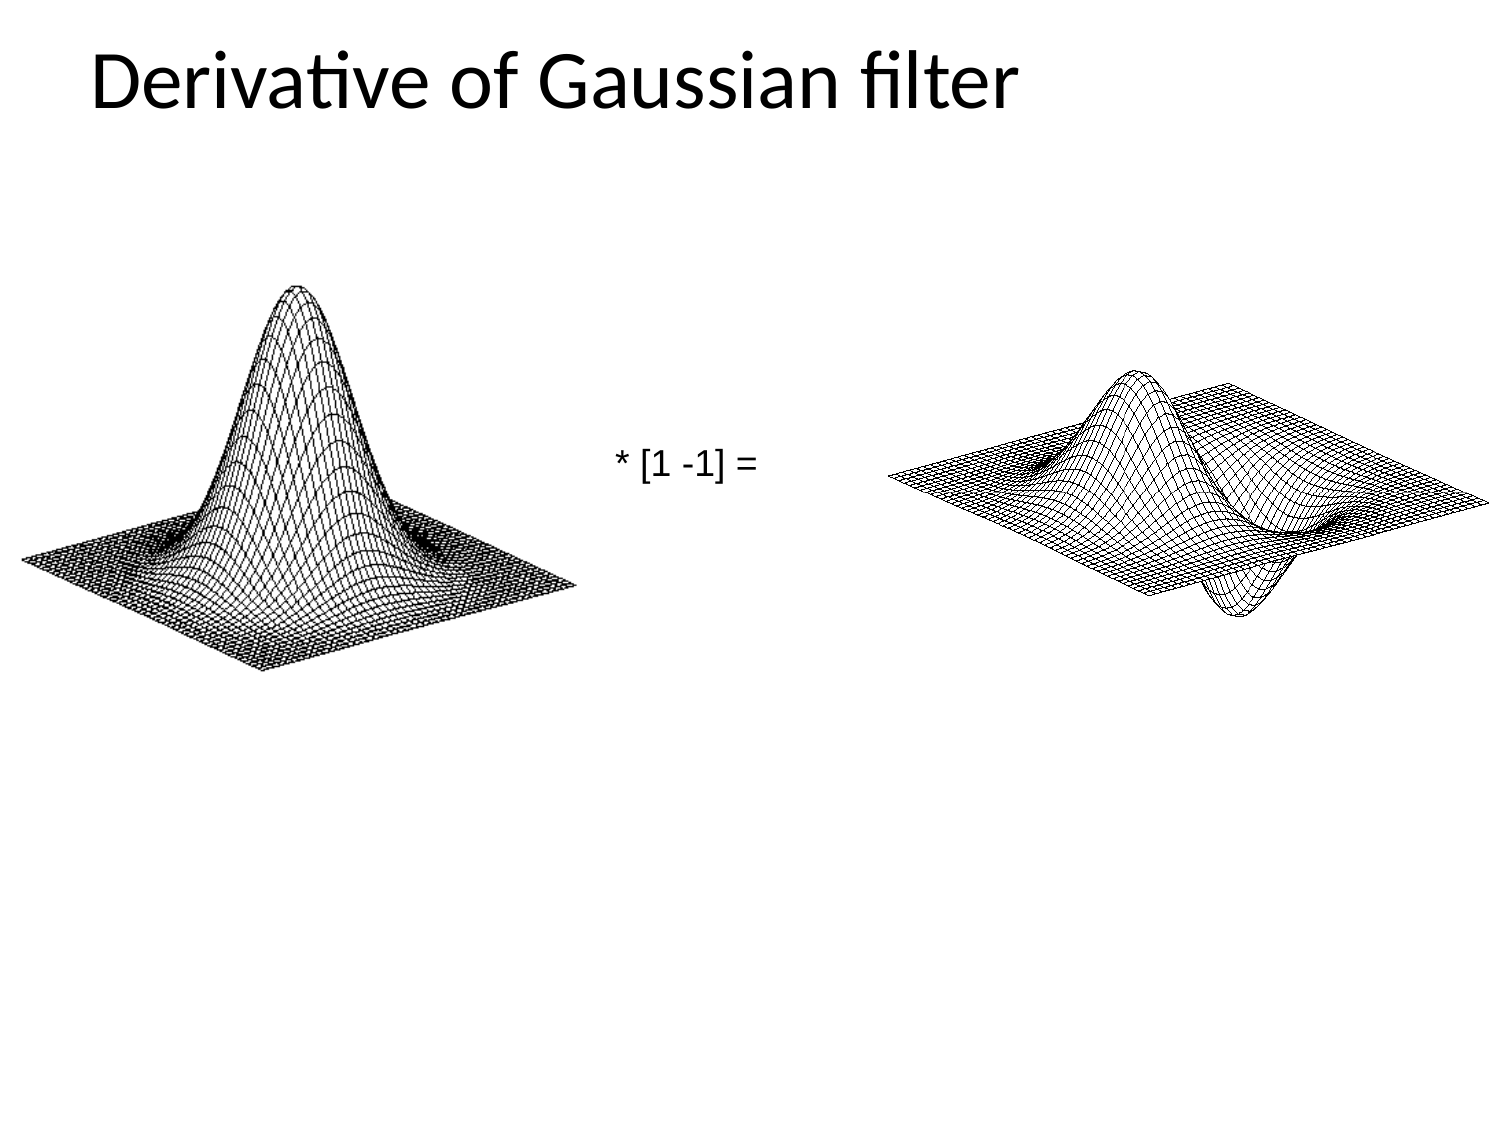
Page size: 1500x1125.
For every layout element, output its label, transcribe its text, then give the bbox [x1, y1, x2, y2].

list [874, 356, 1500, 631]
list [0, 268, 597, 688]
text_box * [1 -1] = [601, 431, 784, 491]
title Derivative of Gaussian filter [75, 0, 1425, 150]
